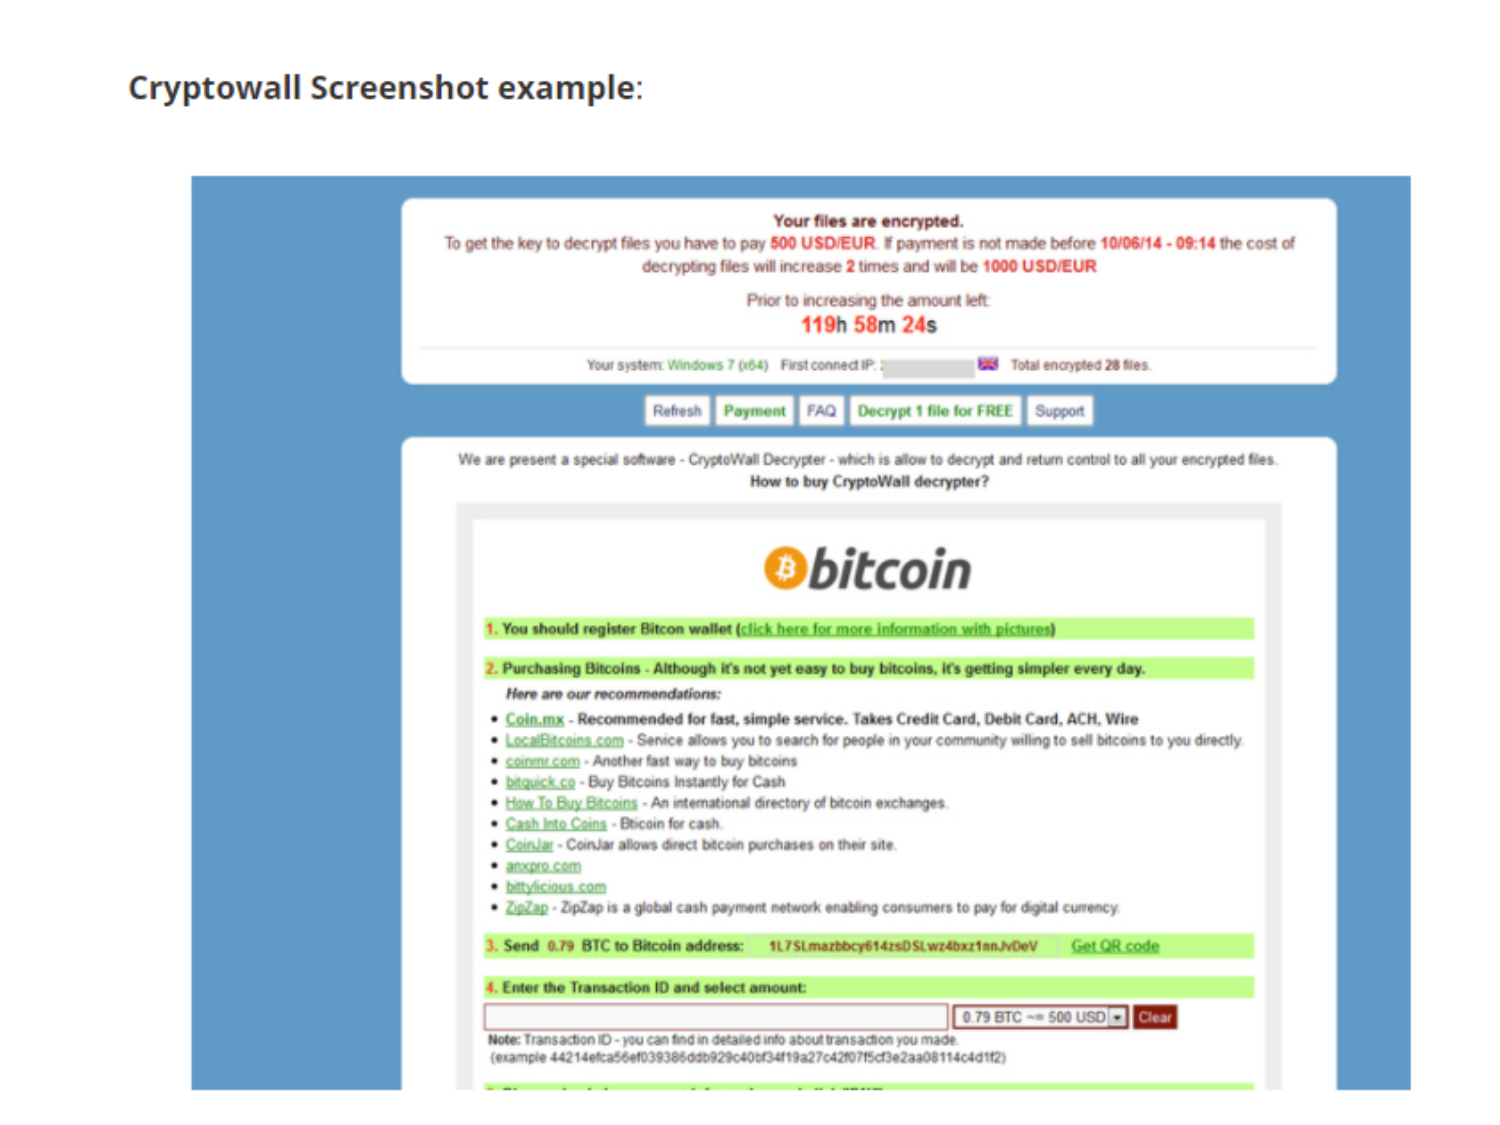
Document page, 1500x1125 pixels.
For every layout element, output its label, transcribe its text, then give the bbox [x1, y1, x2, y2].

slide_number 10 [1074, 1042, 1425, 1103]
picture [117, 62, 1413, 1094]
